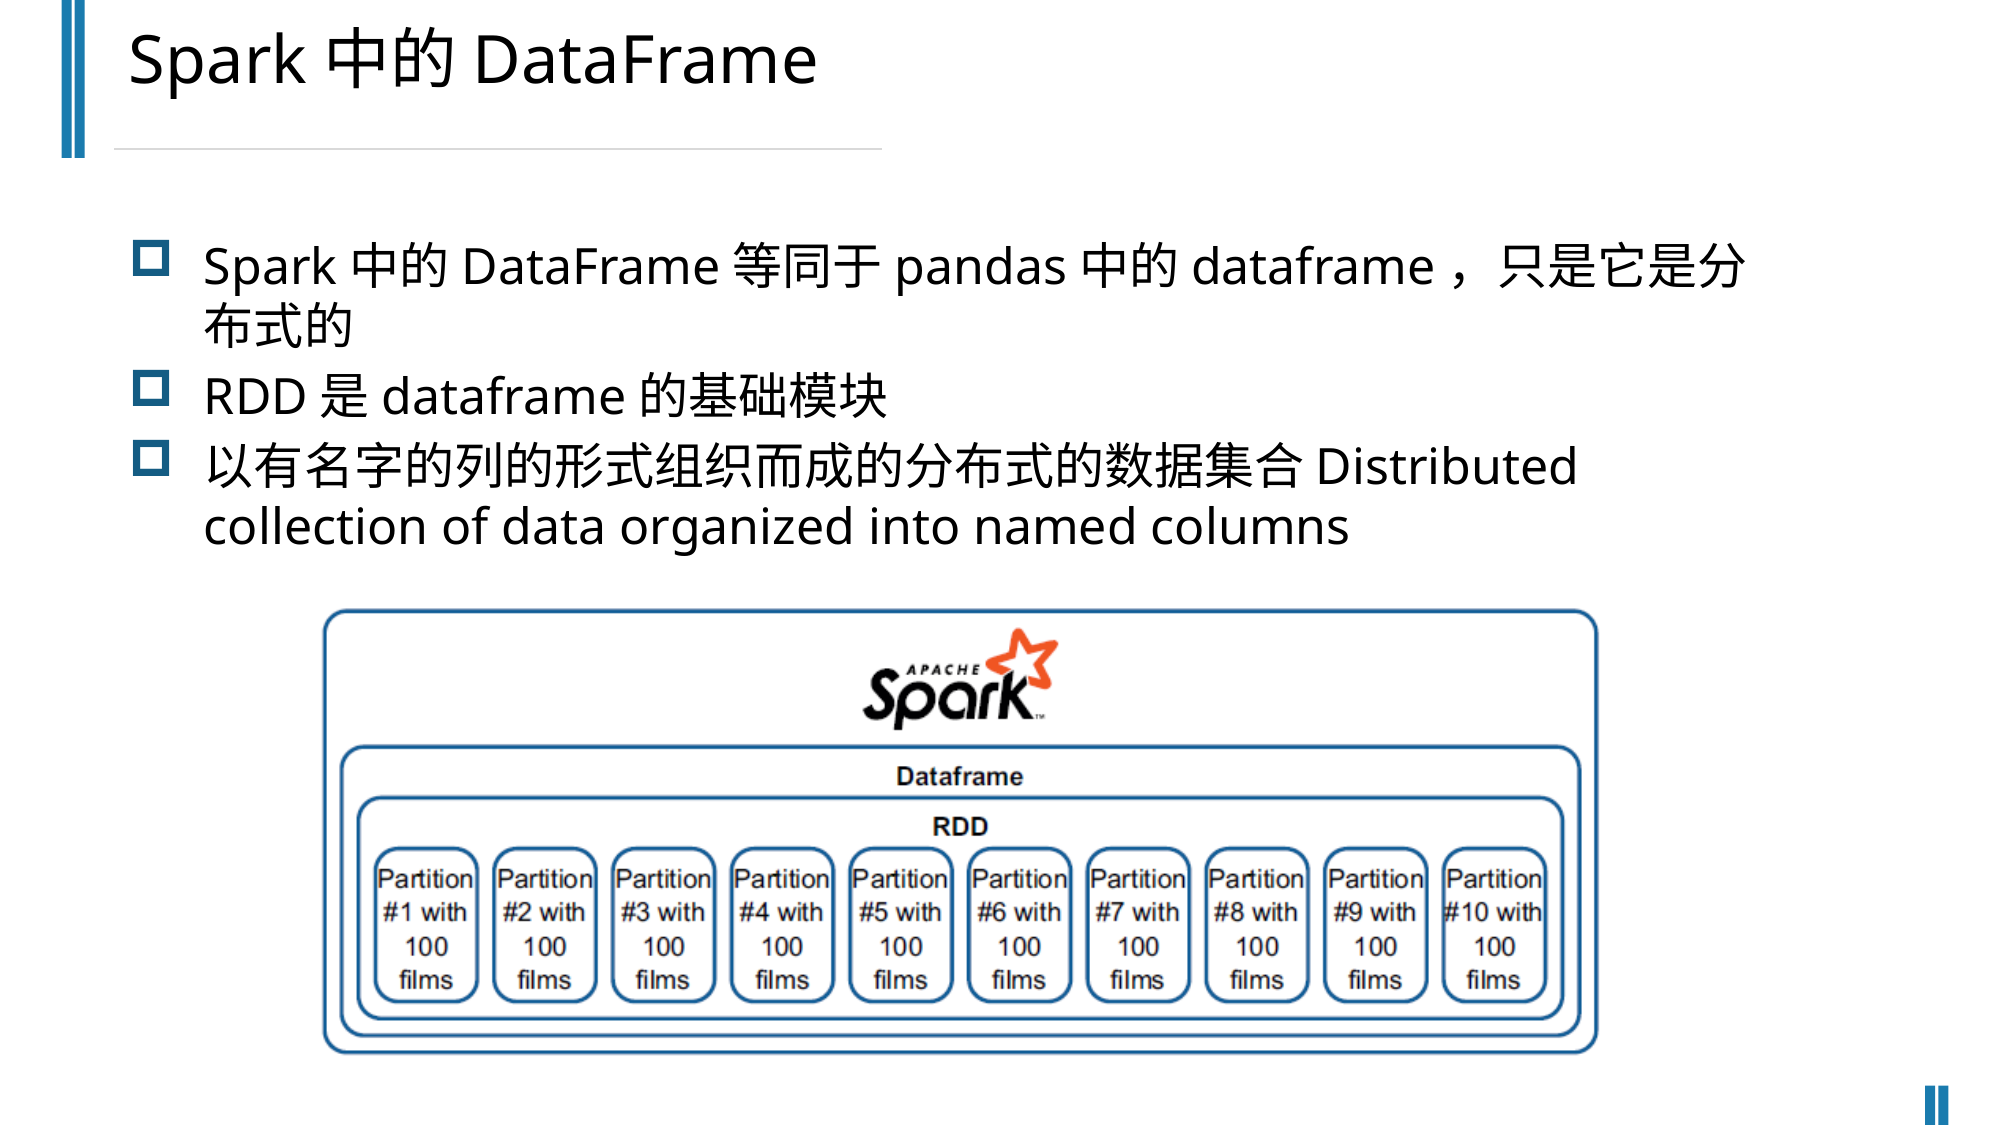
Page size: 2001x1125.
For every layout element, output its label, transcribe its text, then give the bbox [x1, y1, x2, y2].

list Spark中的DataFrame等同于pandas中的dataframe，只是它是分布式的 RDD是dataframe的基础模块 以有名字的列的形式组织而成的分布式的数据集合Distributed collection of data organized into named columns [114, 227, 1765, 756]
list Spark中的DataFrame [114, 9, 1415, 106]
picture [297, 574, 1626, 1077]
